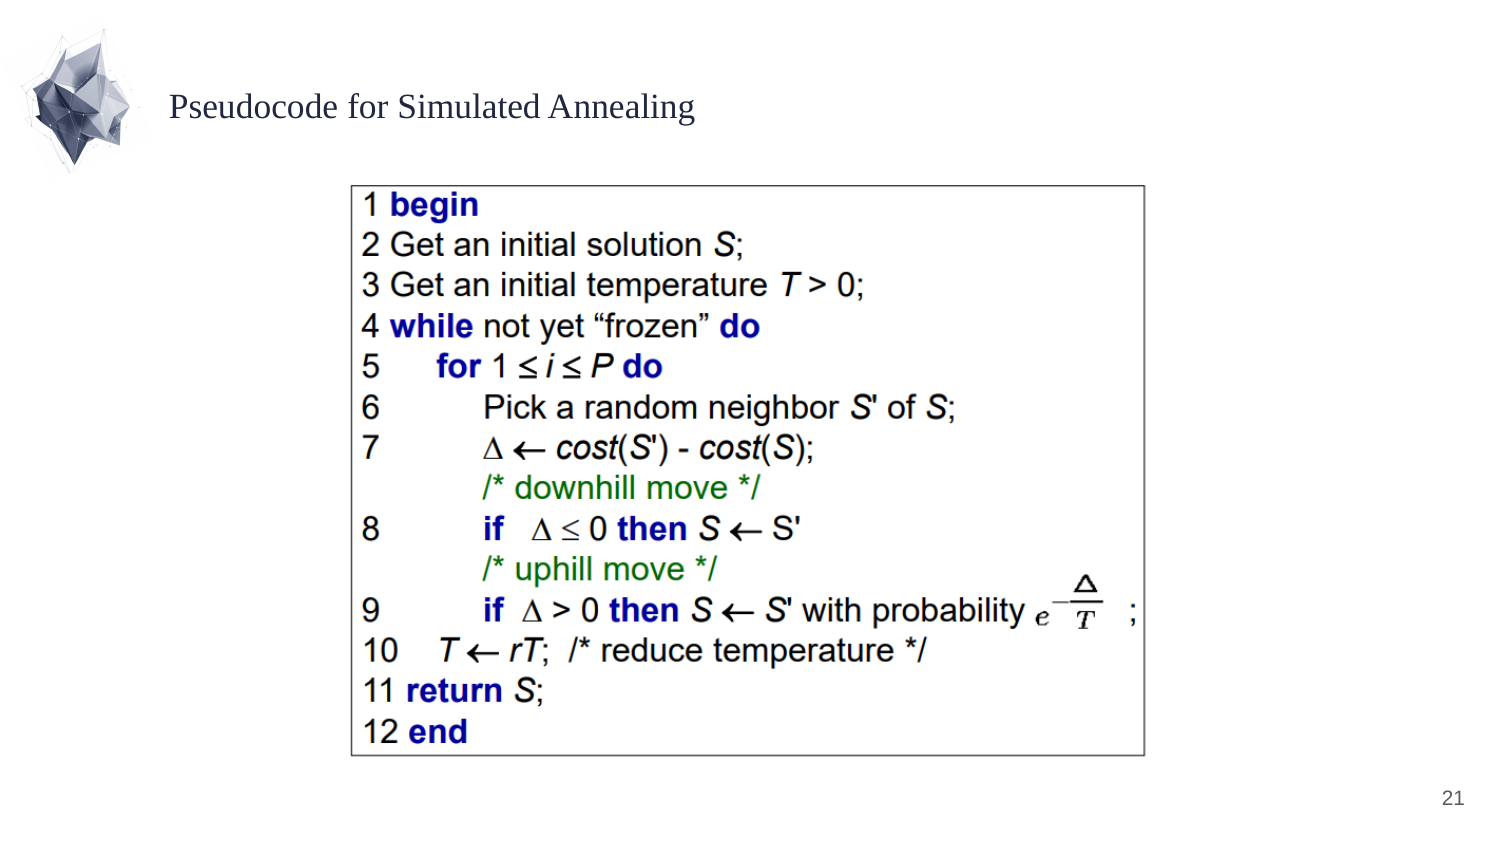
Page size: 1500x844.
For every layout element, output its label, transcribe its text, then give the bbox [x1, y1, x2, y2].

picture [346, 180, 1154, 761]
slide_number ‹#› [1389, 764, 1480, 830]
picture [0, 15, 153, 181]
text_box Pseudocode for Simulated Annealing [153, 61, 924, 141]
